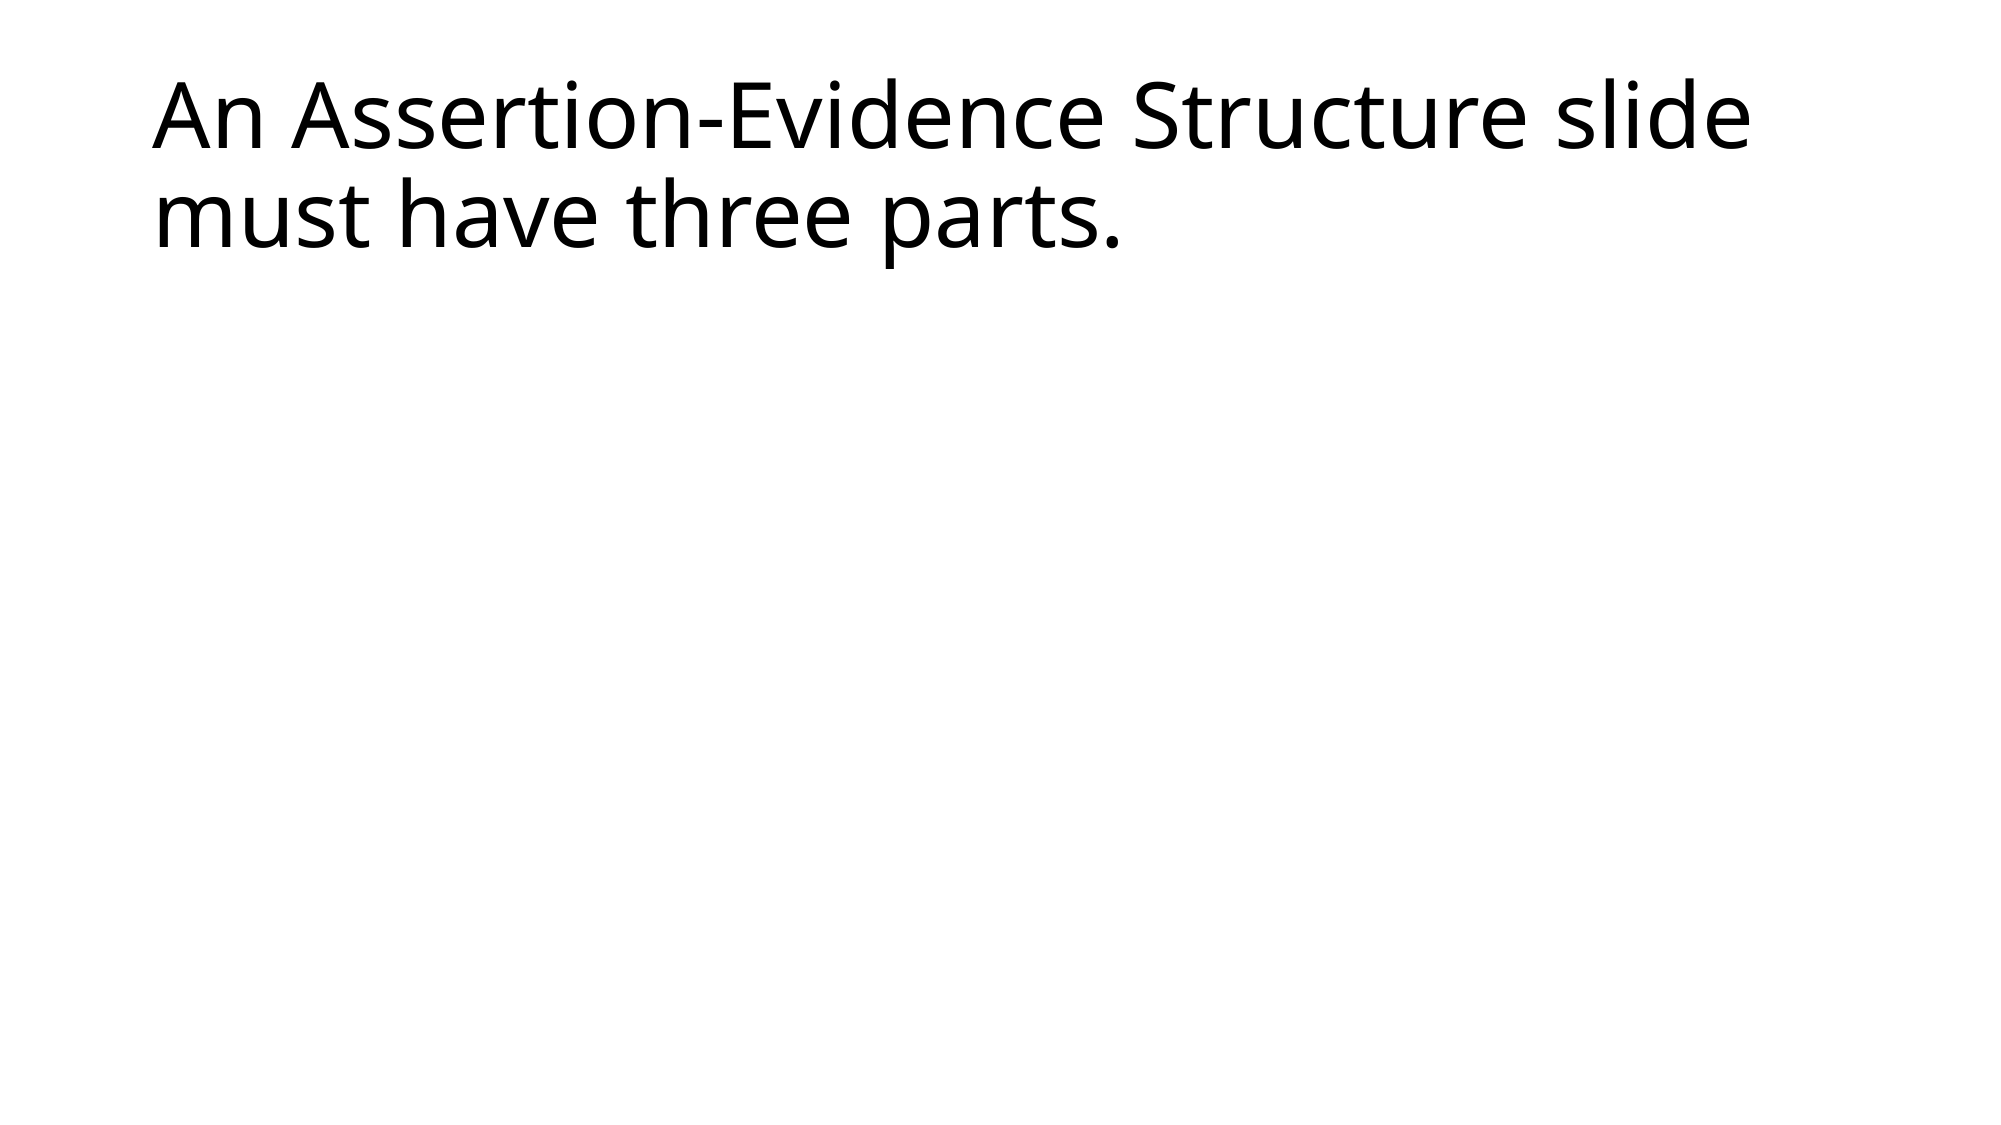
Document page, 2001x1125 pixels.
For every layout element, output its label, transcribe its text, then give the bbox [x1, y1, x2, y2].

title An Assertion-Evidence Structure slide must have three parts. [137, 59, 1863, 278]
